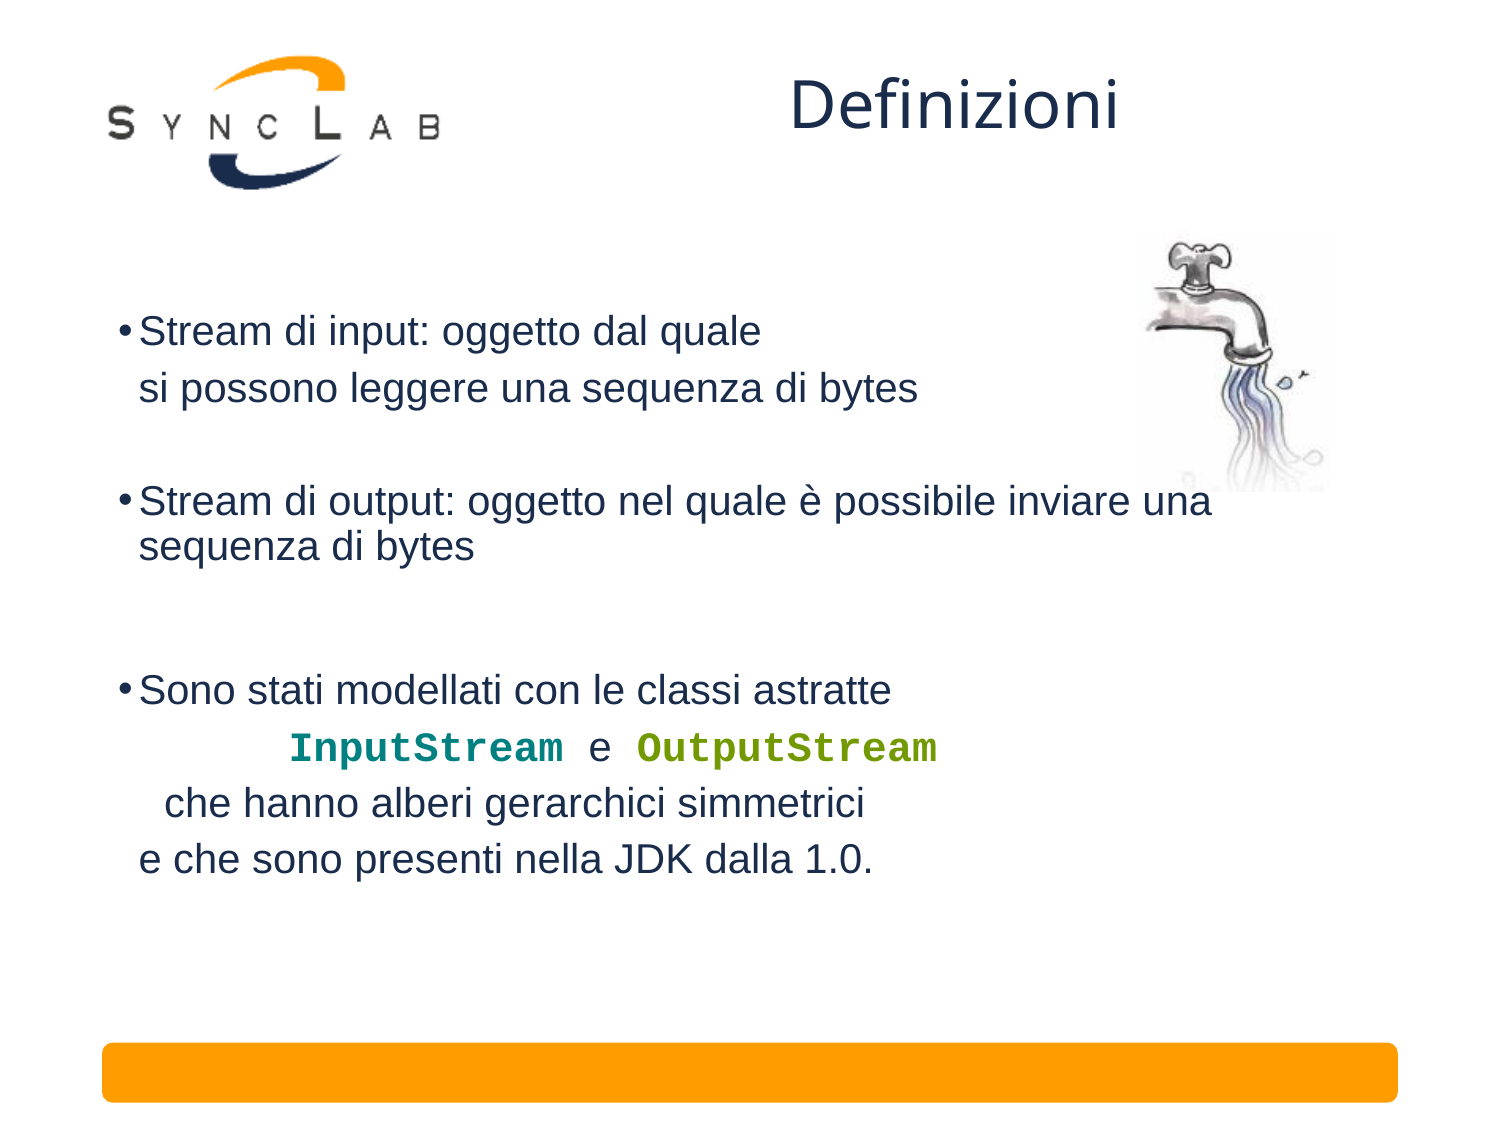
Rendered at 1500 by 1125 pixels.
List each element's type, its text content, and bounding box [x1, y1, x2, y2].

list Stream di input: oggetto dal quale si possono leggere una sequenza di bytes Stream di output: oggetto nel quale è possibile inviare una sequenza di bytes Sono stati modellati con le classi astratte InputStream e OutputStream che hanno alberi gerarchici simmetrici e che sono presenti nella JDK dalla 1.0. [103, 302, 1397, 1017]
title Definizioni [773, 2, 1356, 212]
picture [103, 52, 445, 193]
picture [1139, 231, 1330, 492]
